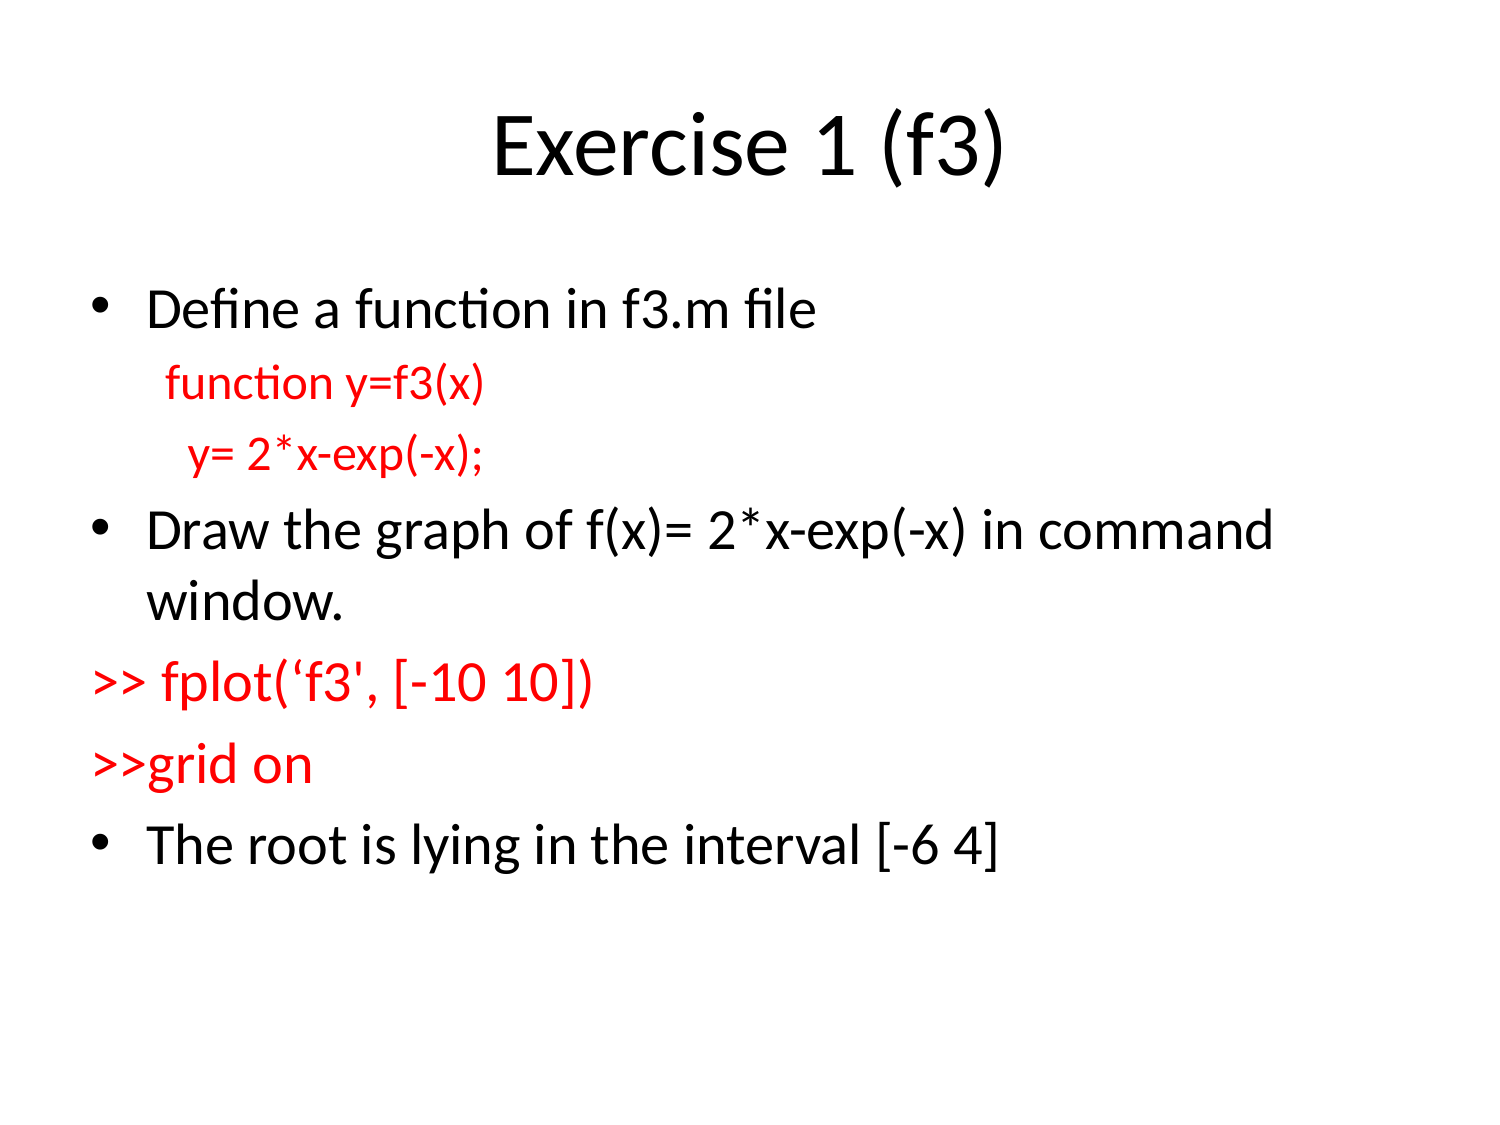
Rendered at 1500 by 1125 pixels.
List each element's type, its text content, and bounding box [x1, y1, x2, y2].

list Define a function in f3.m file function y=f3(x) y= 2*x-exp(-x); Draw the graph of f(x)= 2*x-exp(-x) in command window. >> fplot(‘f3', [-10 10]) >>grid on The root is lying in the interval [-6 4] [75, 262, 1425, 1005]
title Exercise 1 (f3) [75, 45, 1425, 233]
